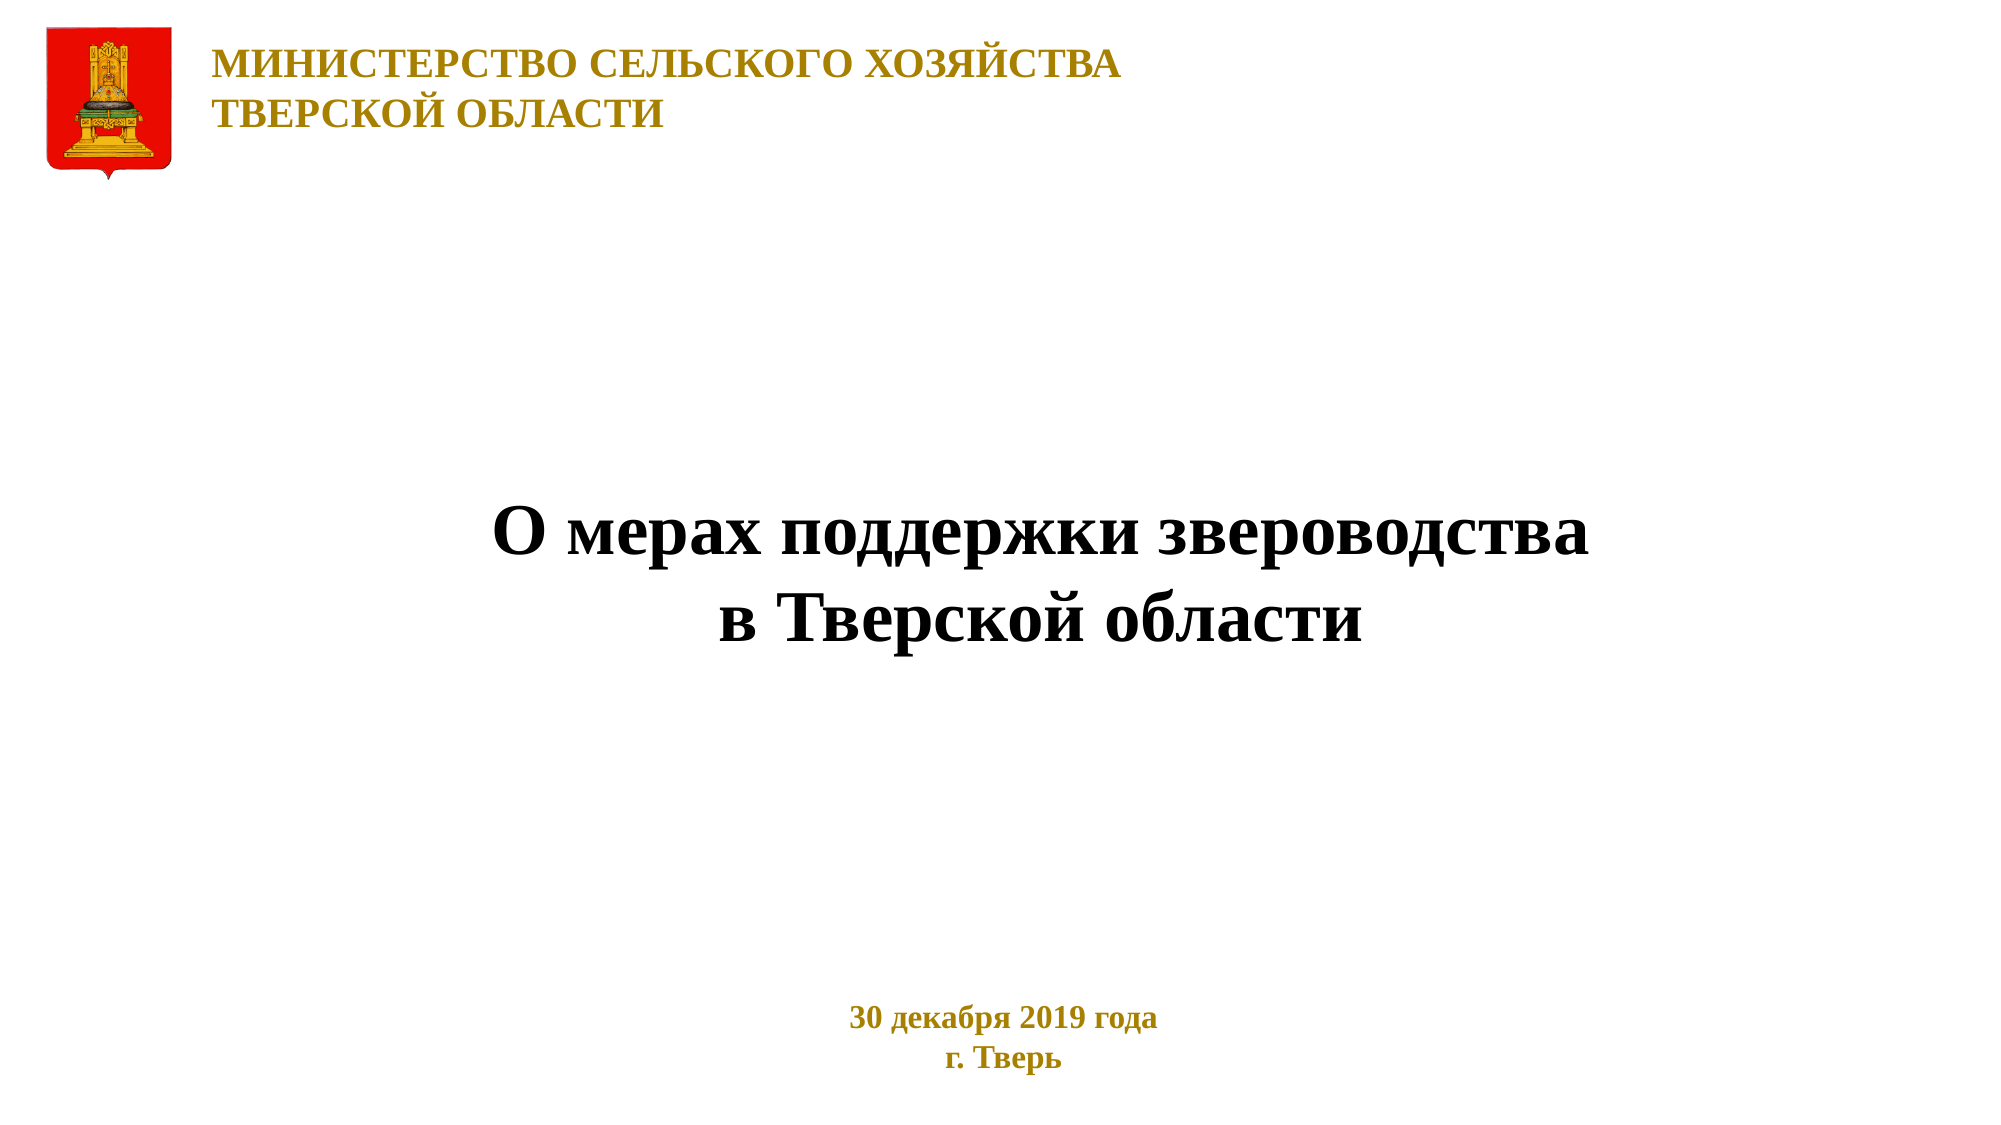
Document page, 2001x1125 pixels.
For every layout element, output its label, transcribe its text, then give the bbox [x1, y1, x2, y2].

text_box МИНИСТЕРСТВО СЕЛЬСКОГО ХОЗЯЙСТВА ТВЕРСКОЙ ОБЛАСТИ [196, 27, 1529, 197]
picture [42, 18, 180, 189]
subtitle О мерах поддержки звероводства в Тверской области [196, 473, 1886, 652]
text_box 30 декабря 2019 года г. Тверь [456, 987, 1551, 1083]
